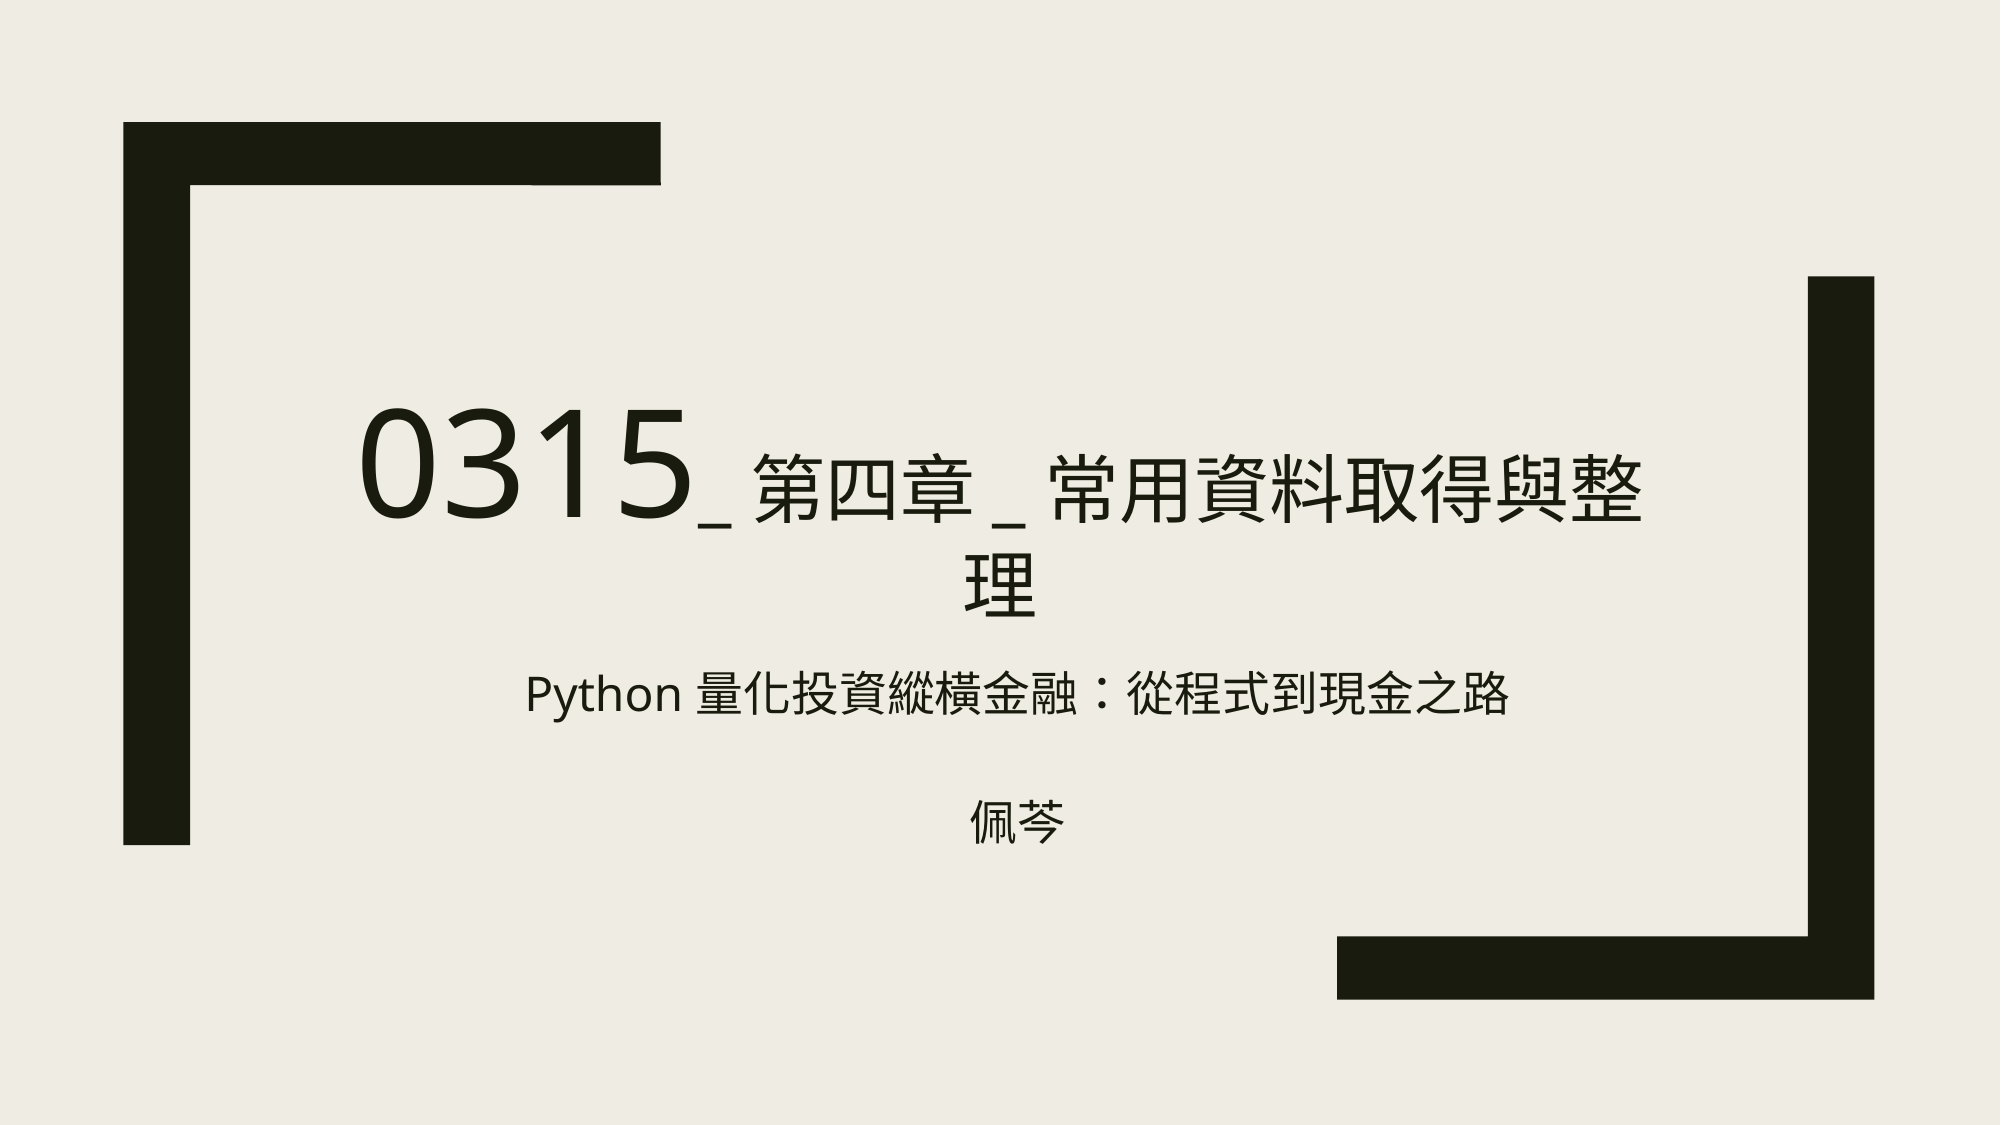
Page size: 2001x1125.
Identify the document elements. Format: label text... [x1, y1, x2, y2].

title 0315_第四章_常用資料取得與整理 [314, 293, 1686, 638]
subtitle Python量化投資縱橫金融：從程式到現金之路 佩芩 [439, 649, 1597, 941]
